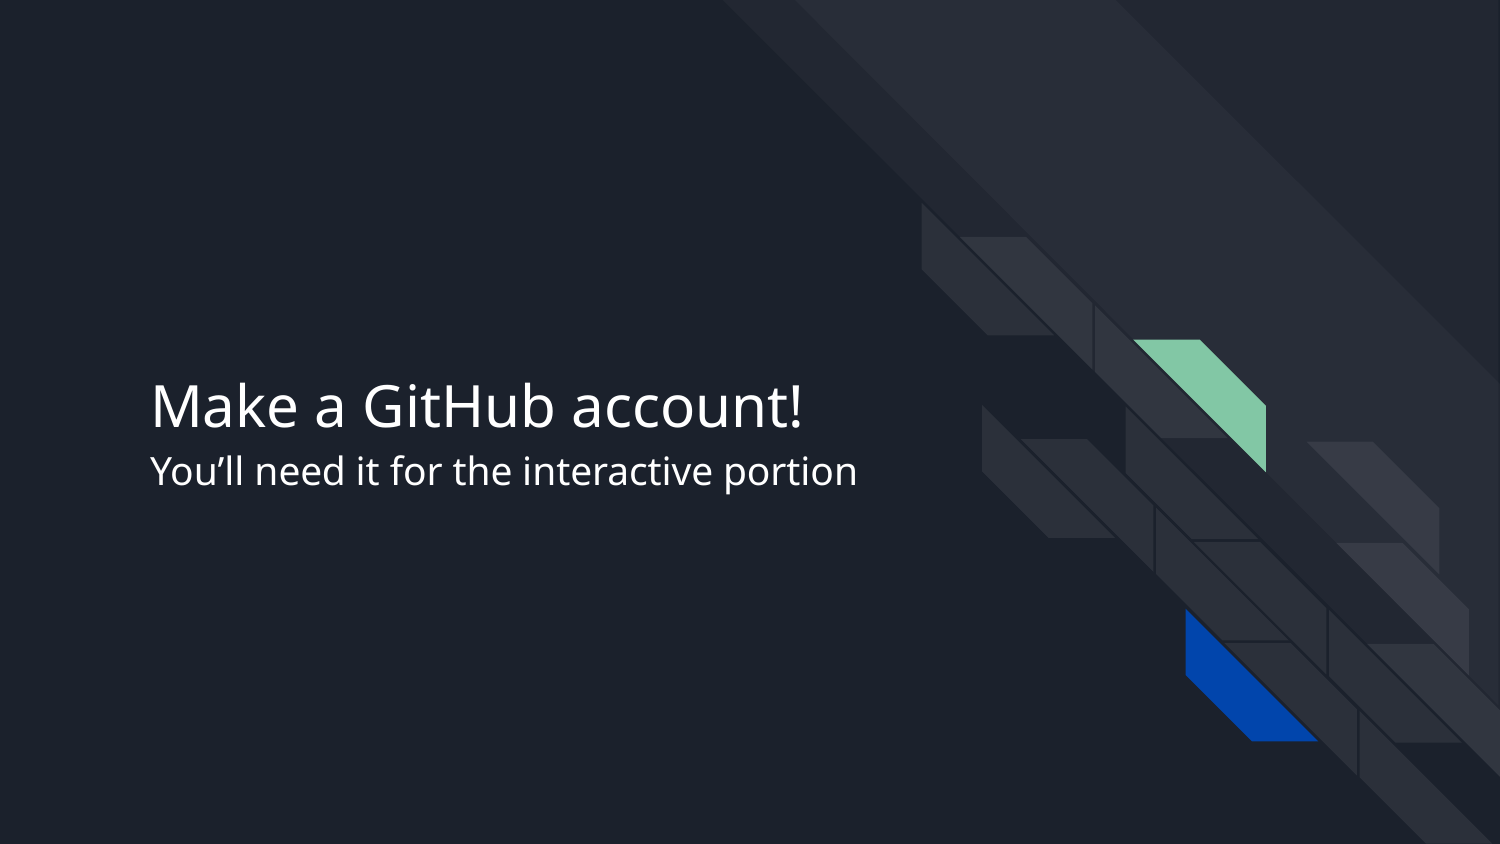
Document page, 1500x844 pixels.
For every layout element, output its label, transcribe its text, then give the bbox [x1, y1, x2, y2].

title Make a GitHub account! You’ll need it for the interactive portion [135, 336, 888, 526]
